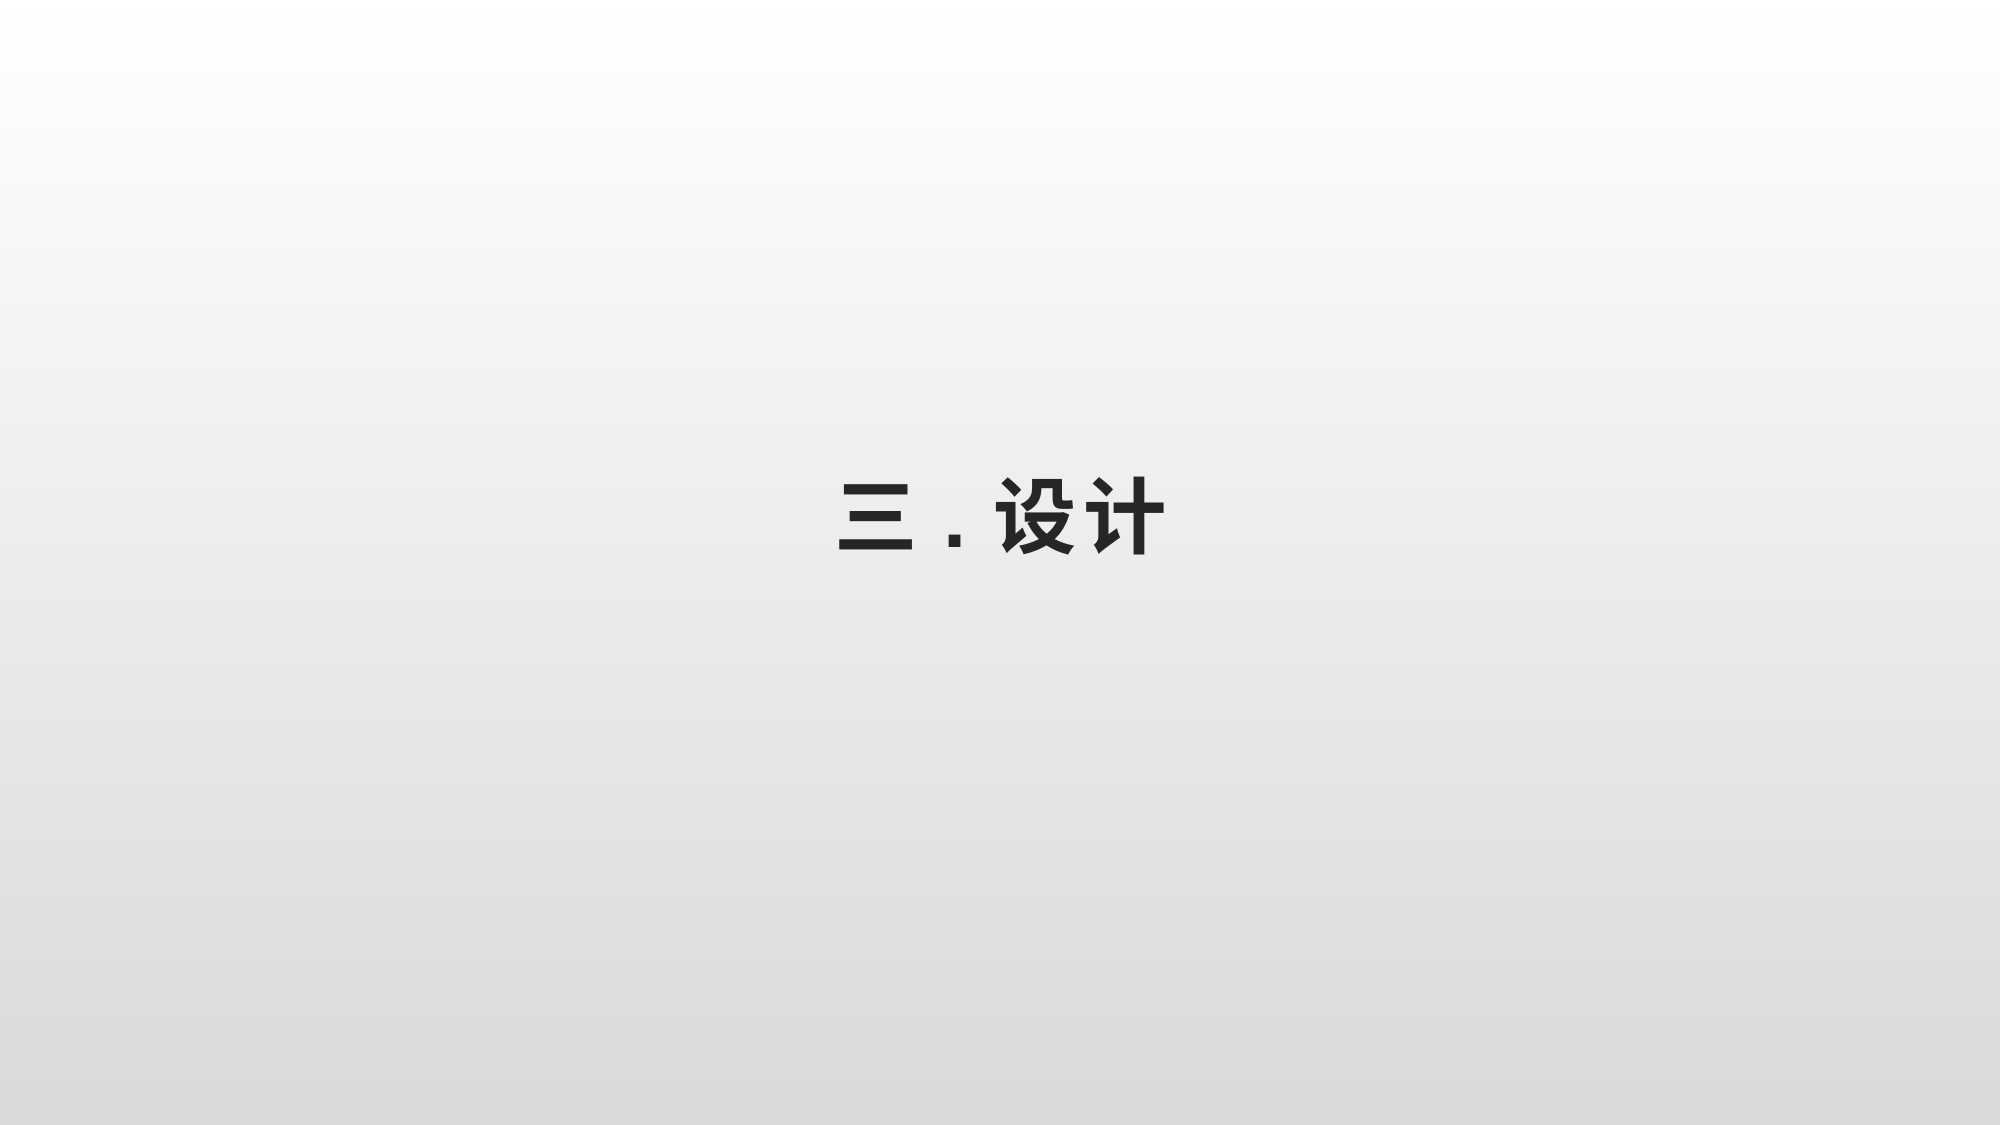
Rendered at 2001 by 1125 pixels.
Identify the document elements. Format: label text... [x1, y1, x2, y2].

title 三.设计 [196, 149, 1805, 572]
